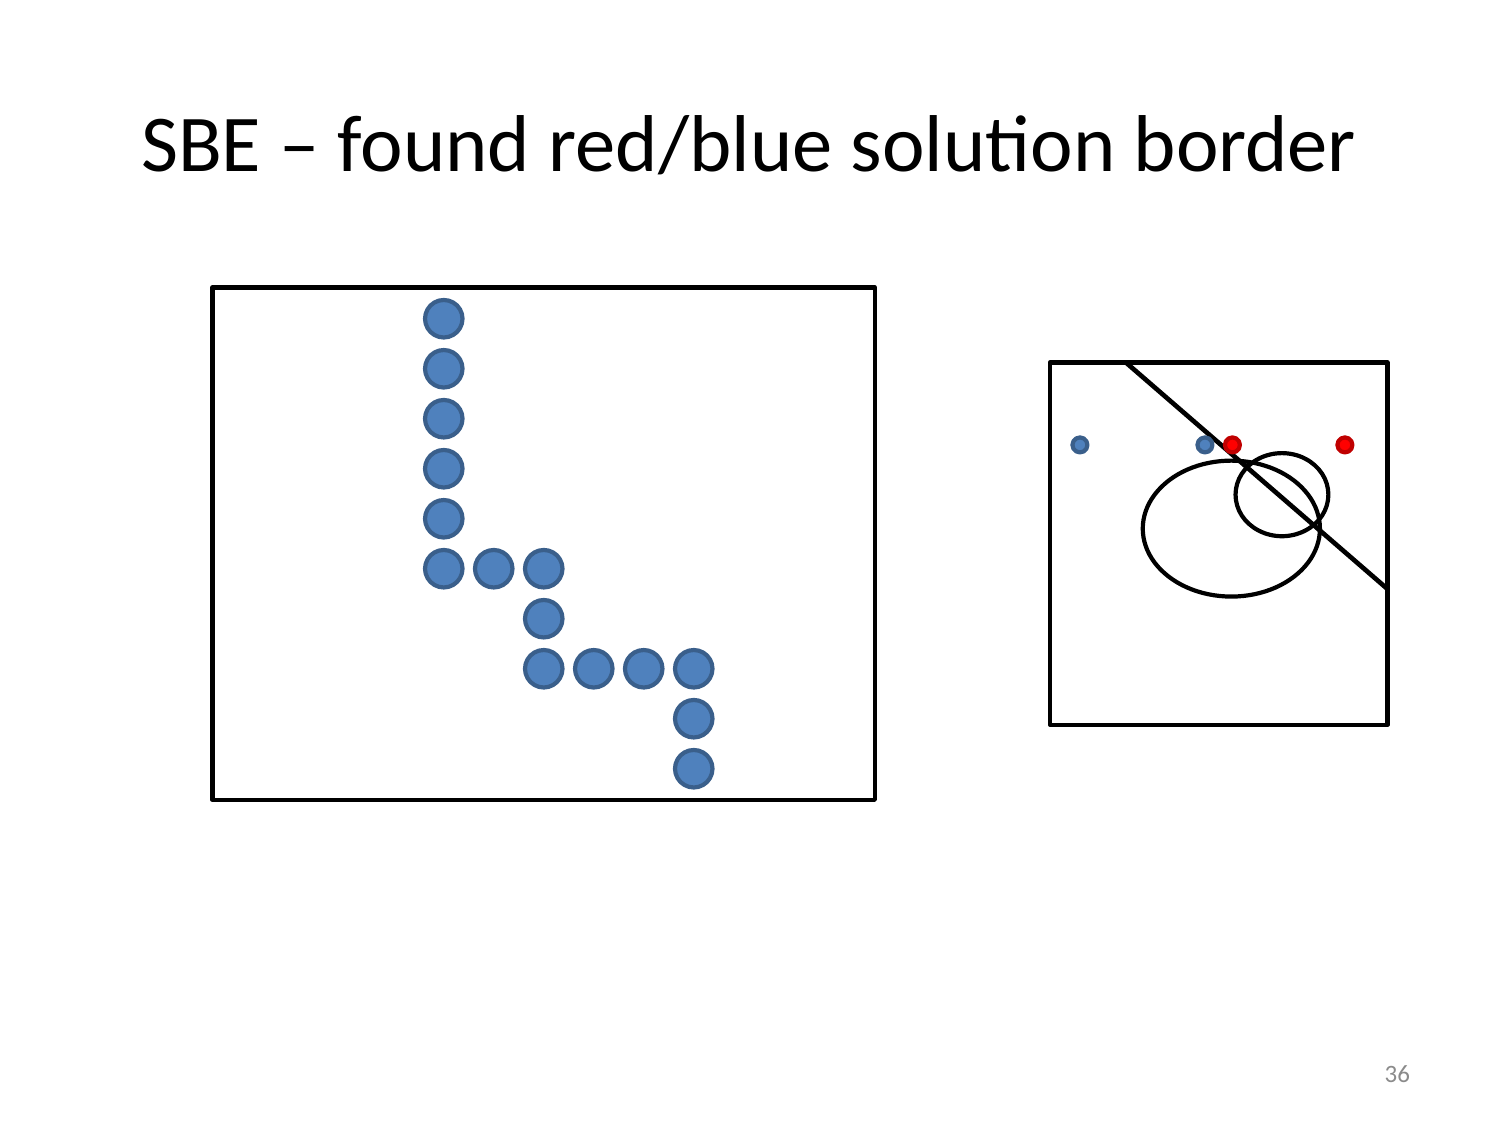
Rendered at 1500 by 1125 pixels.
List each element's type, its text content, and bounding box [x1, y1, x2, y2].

slide_number 36 [1074, 1042, 1425, 1103]
text_box [210, 285, 877, 802]
title SBE – found red/blue solution border [75, 45, 1425, 233]
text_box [1049, 362, 1388, 726]
